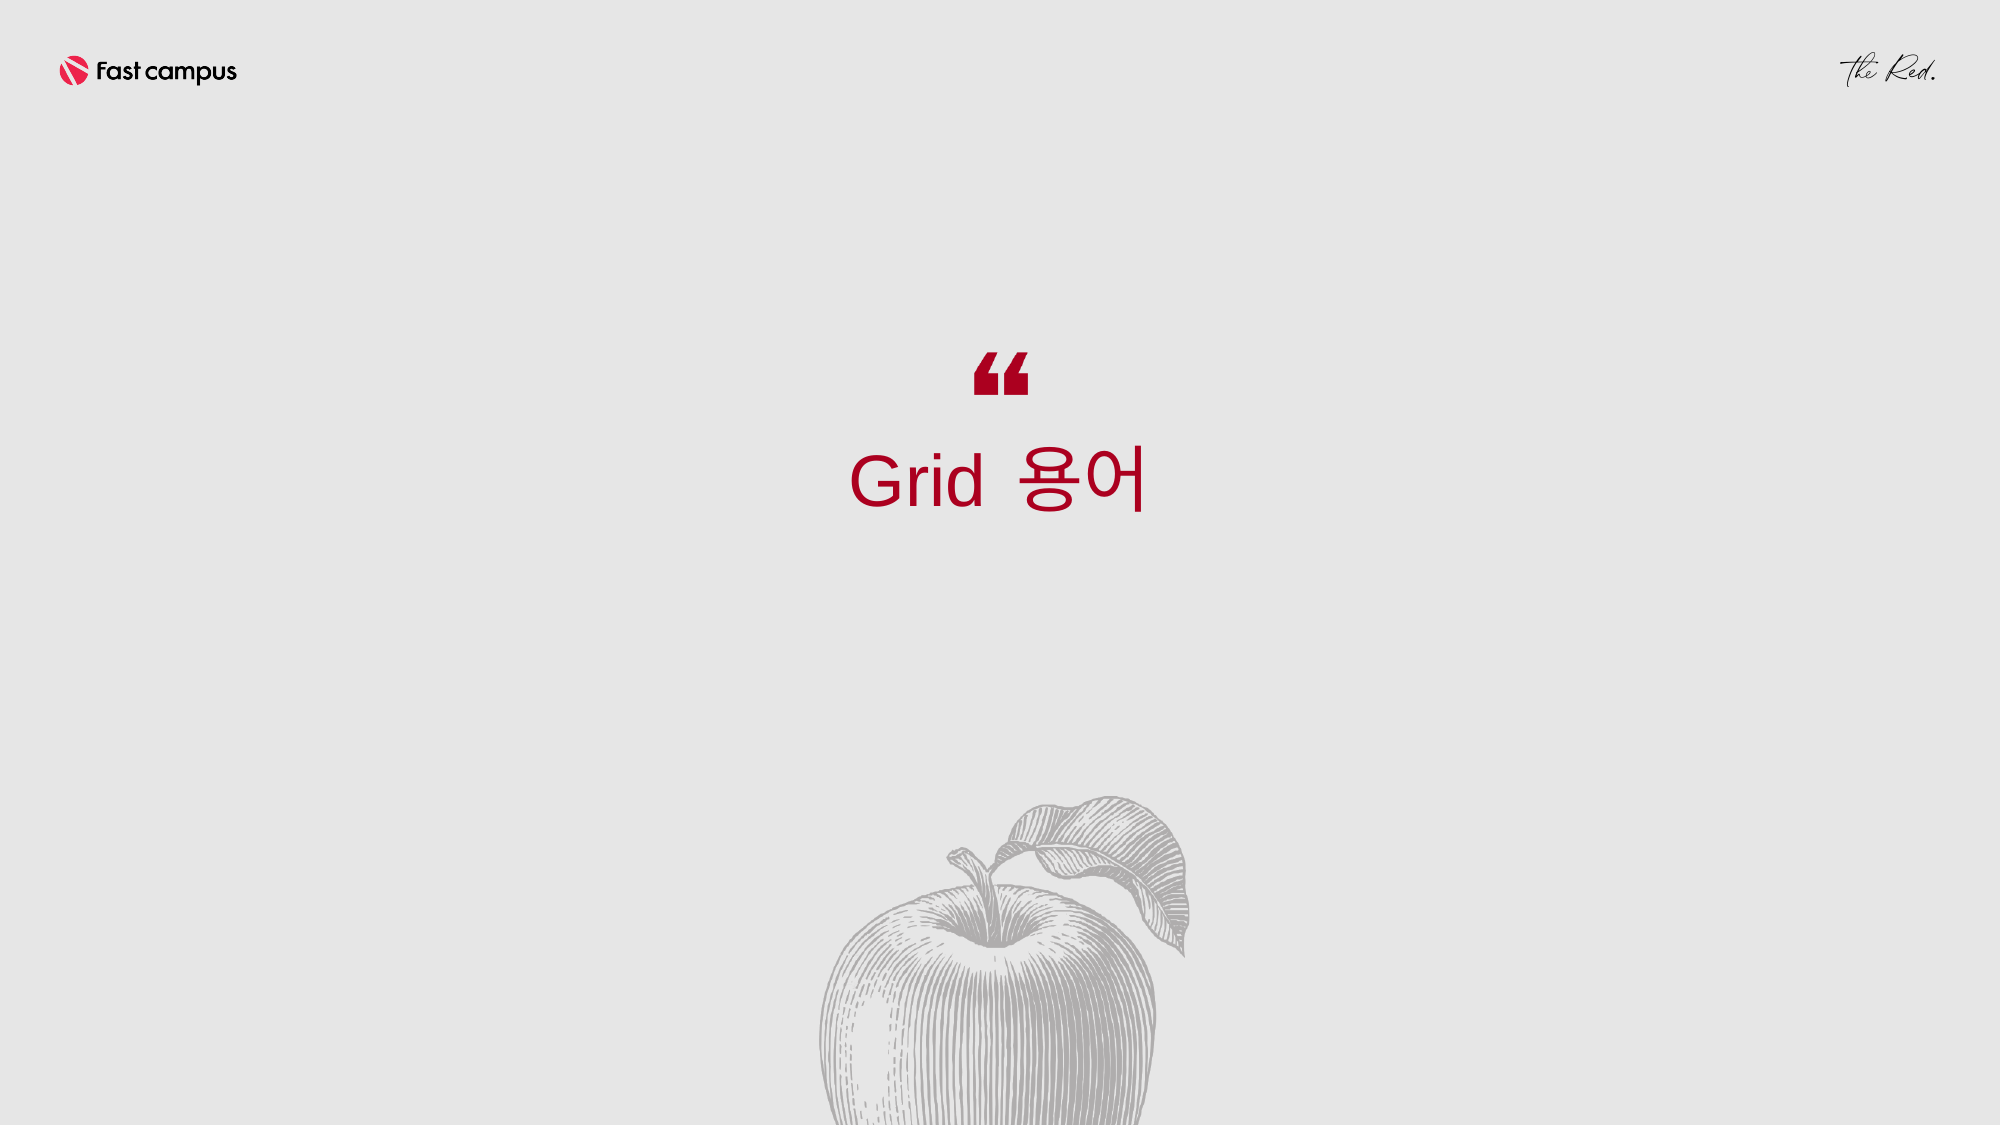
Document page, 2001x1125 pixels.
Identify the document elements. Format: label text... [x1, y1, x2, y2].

picture [57, 53, 239, 88]
picture [1840, 52, 1935, 87]
picture [966, 343, 1034, 403]
list Grid 용어 [0, 439, 2000, 515]
picture [813, 796, 1190, 1125]
